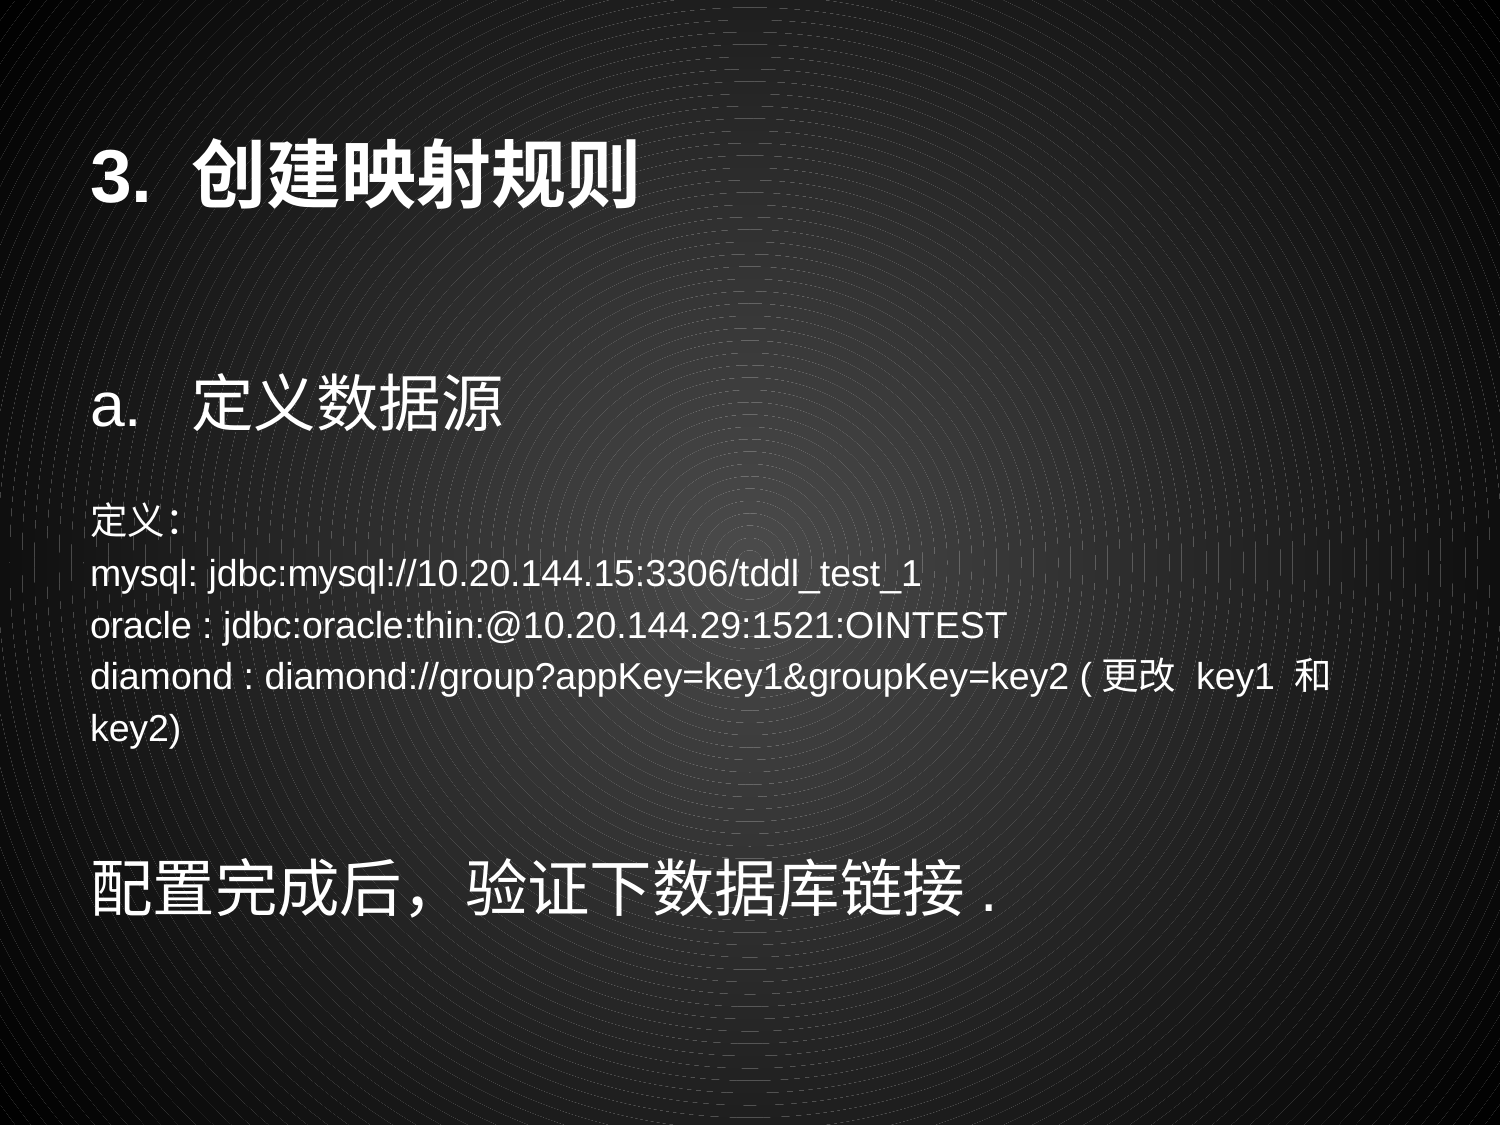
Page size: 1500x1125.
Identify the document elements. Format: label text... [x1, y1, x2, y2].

list a. 定义数据源 定义： mysql: jdbc:mysql://10.20.144.15:3306/tddl_test_1 oracle : jdbc:oracle:thin:@10.20.144.29:1521:OINTEST diamond : diamond://group?appKey=key1&groupKey=key2 (更改 key1 和 key2) 配置完成后，验证下数据库链接. [75, 262, 1425, 1011]
title 3. 创建映射规则 [75, 45, 1425, 233]
